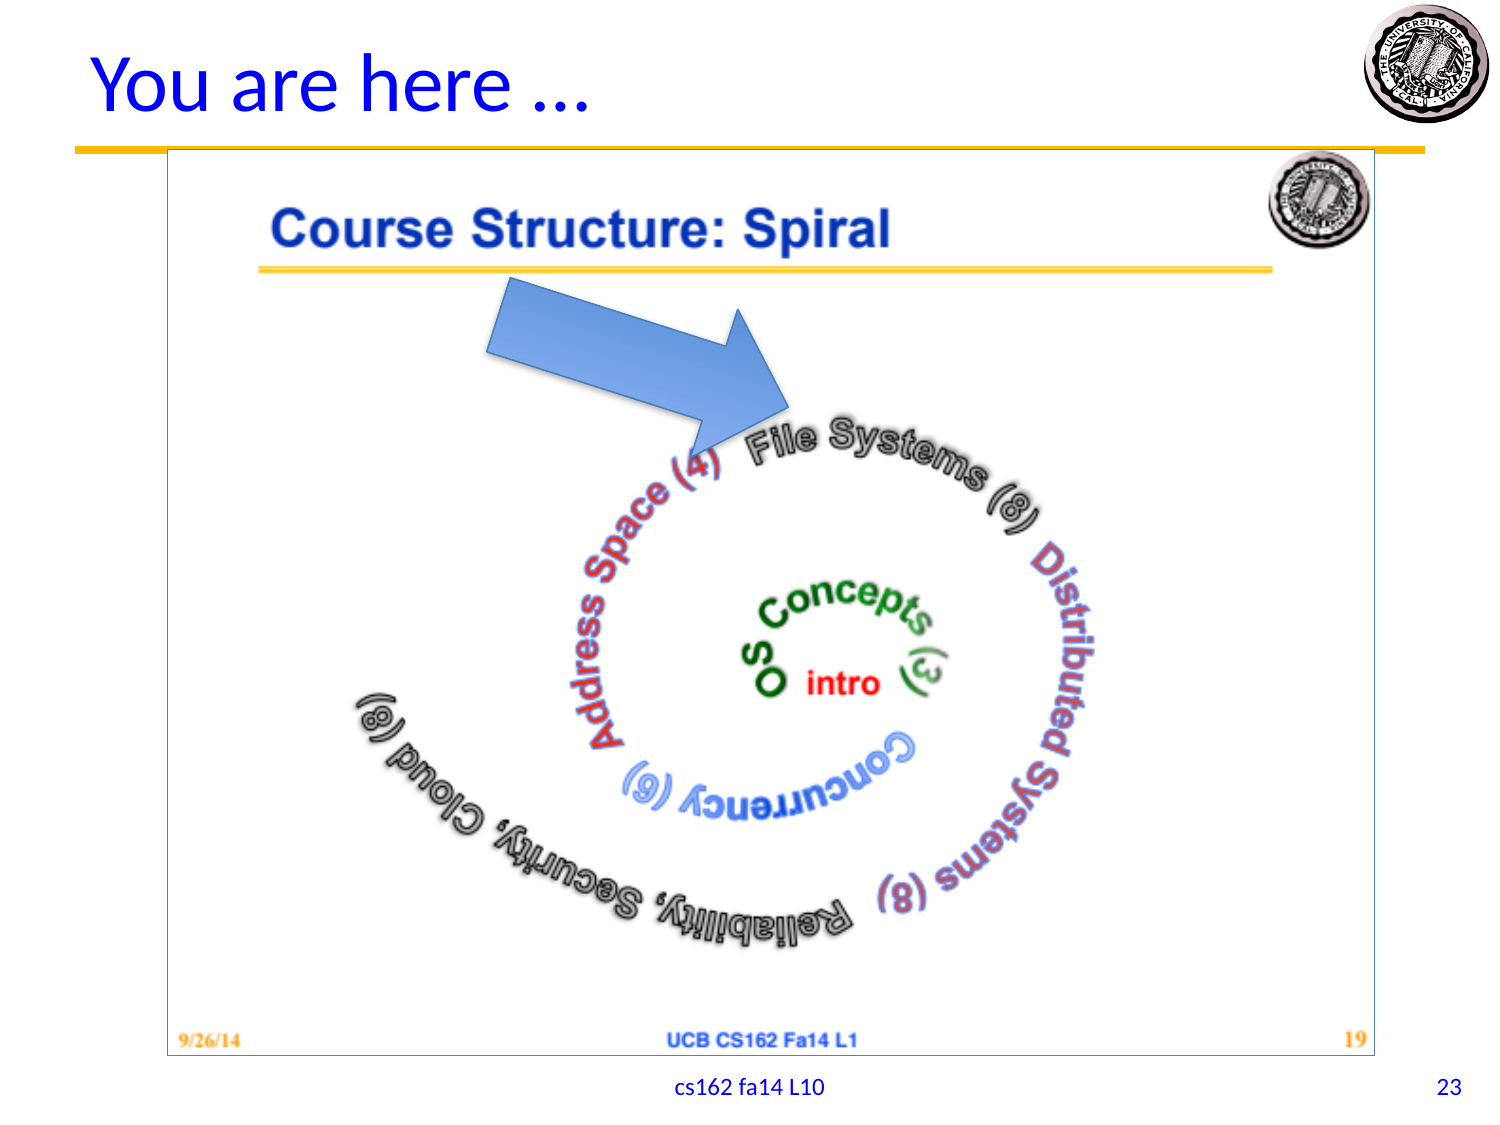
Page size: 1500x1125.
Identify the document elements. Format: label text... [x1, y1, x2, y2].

title You are here … [75, 6, 1425, 150]
picture [1350, 0, 1500, 127]
footer cs162 fa14 L10 [512, 1065, 988, 1115]
slide_number 23 [1127, 1055, 1478, 1115]
picture [167, 149, 1375, 1056]
